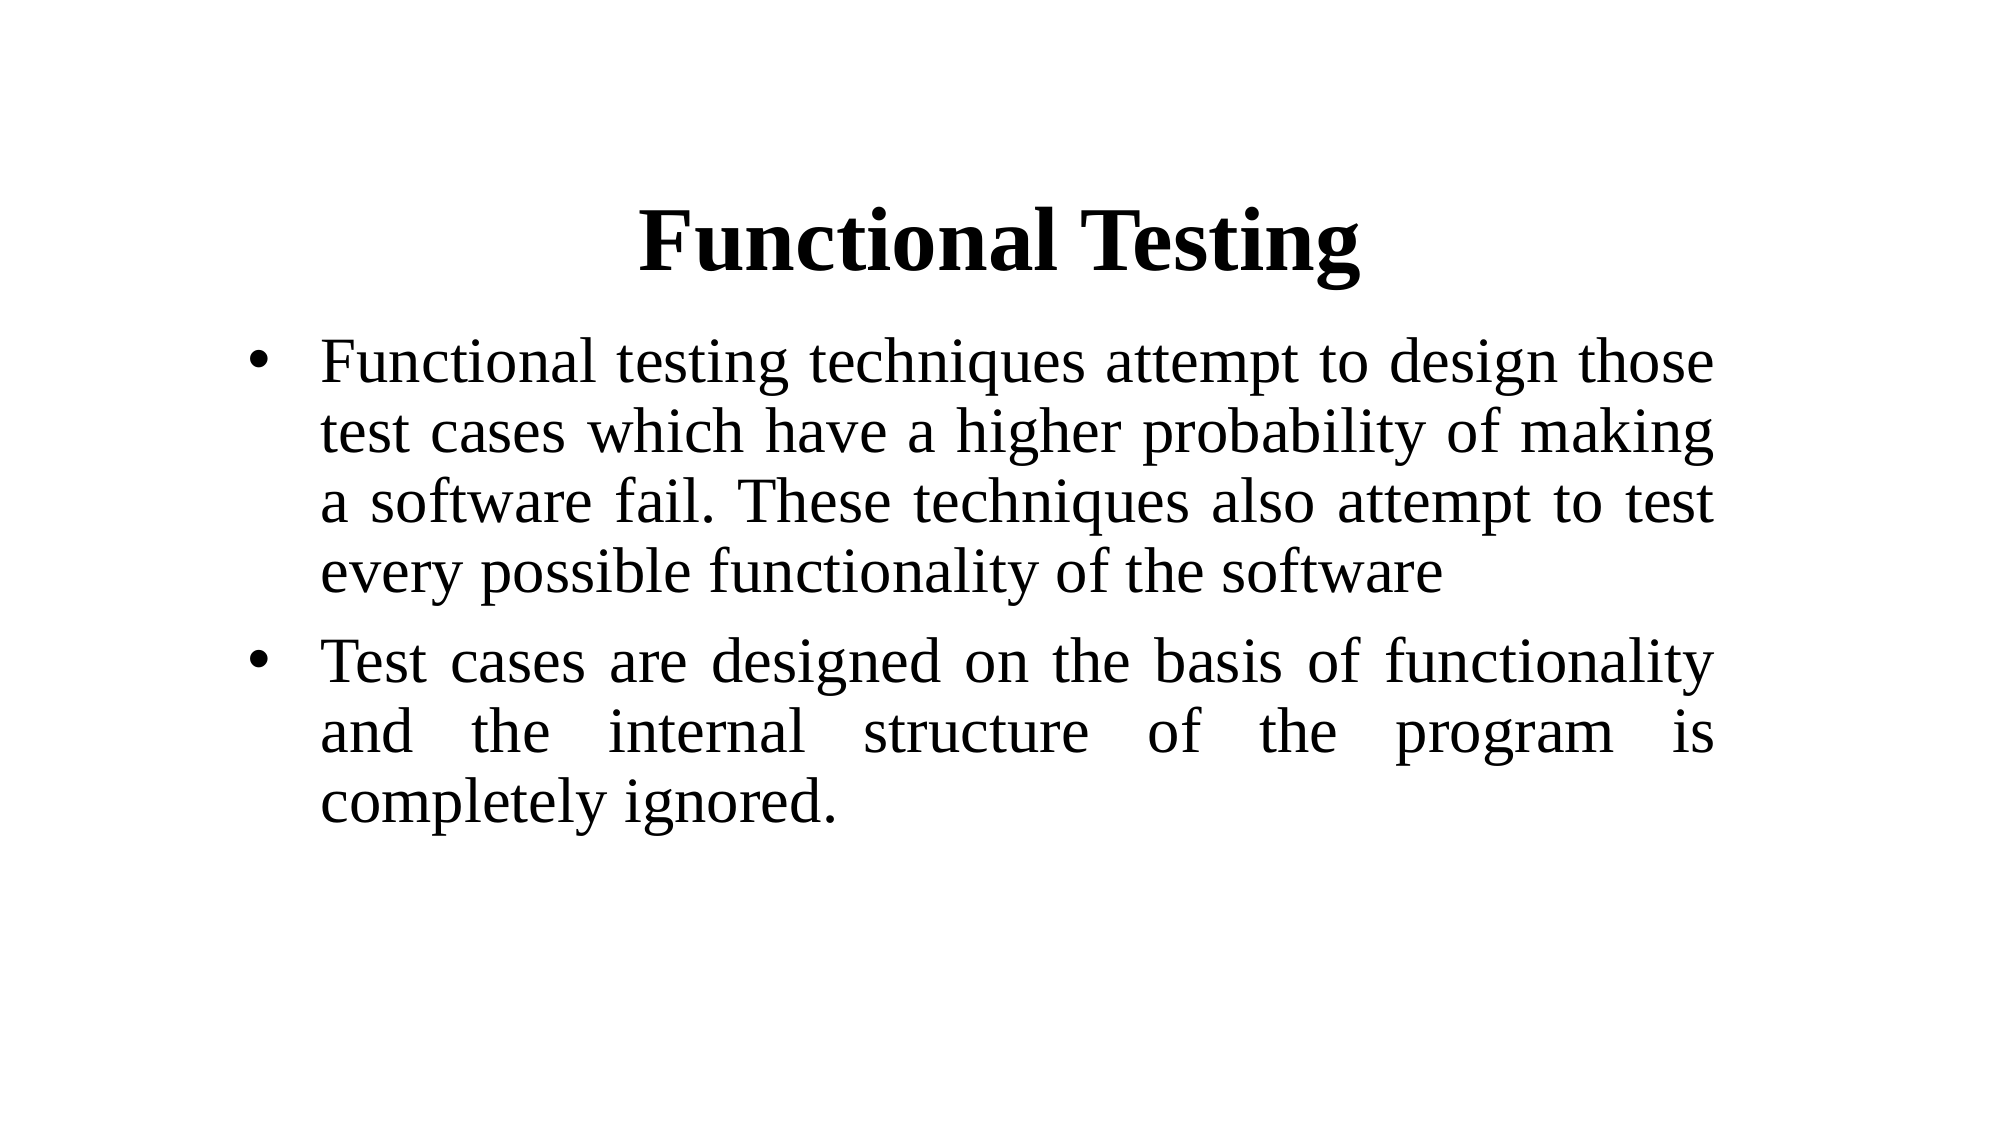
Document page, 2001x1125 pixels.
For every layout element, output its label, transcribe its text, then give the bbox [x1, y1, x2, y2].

subtitle Functional testing techniques attempt to design those test cases which have a higher probability of making a software fail. These techniques also attempt to test every possible functionality of the software Test cases are designed on the basis of functionality and the internal structure of the program is completely ignored. [232, 319, 1733, 906]
title Functional Testing [249, 184, 1750, 298]
